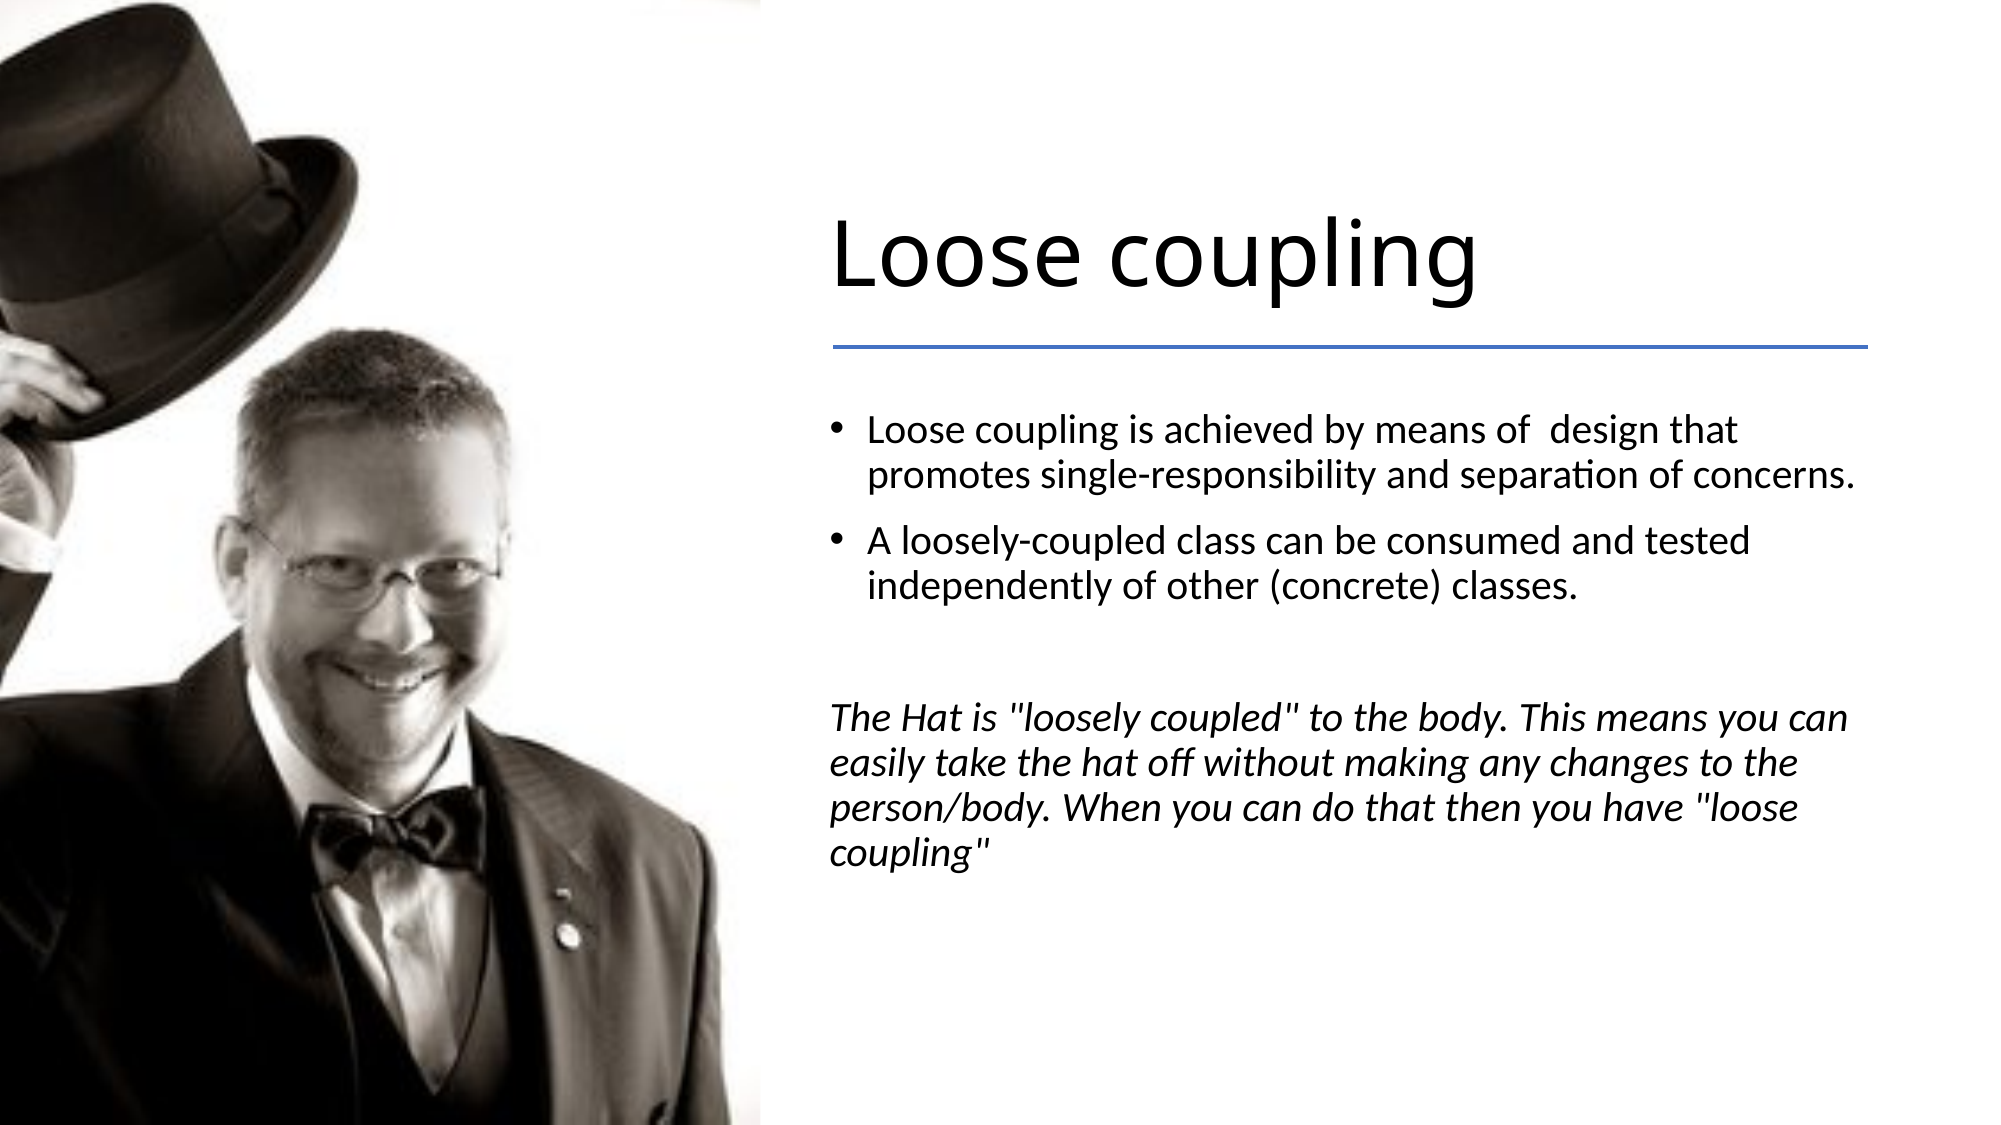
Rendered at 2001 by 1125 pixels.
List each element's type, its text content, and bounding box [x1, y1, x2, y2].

list Loose coupling is achieved by means of design that promotes single-responsibility and separation of concerns. A loosely-coupled class can be consumed and tested independently of other (concrete) classes. The Hat is "loosely coupled" to the body. This means you can easily take the hat off without making any changes to the person/body. When you can do that then you have "loose coupling" [814, 399, 1895, 1021]
picture [0, 0, 761, 1125]
title Loose coupling [814, 103, 1895, 315]
